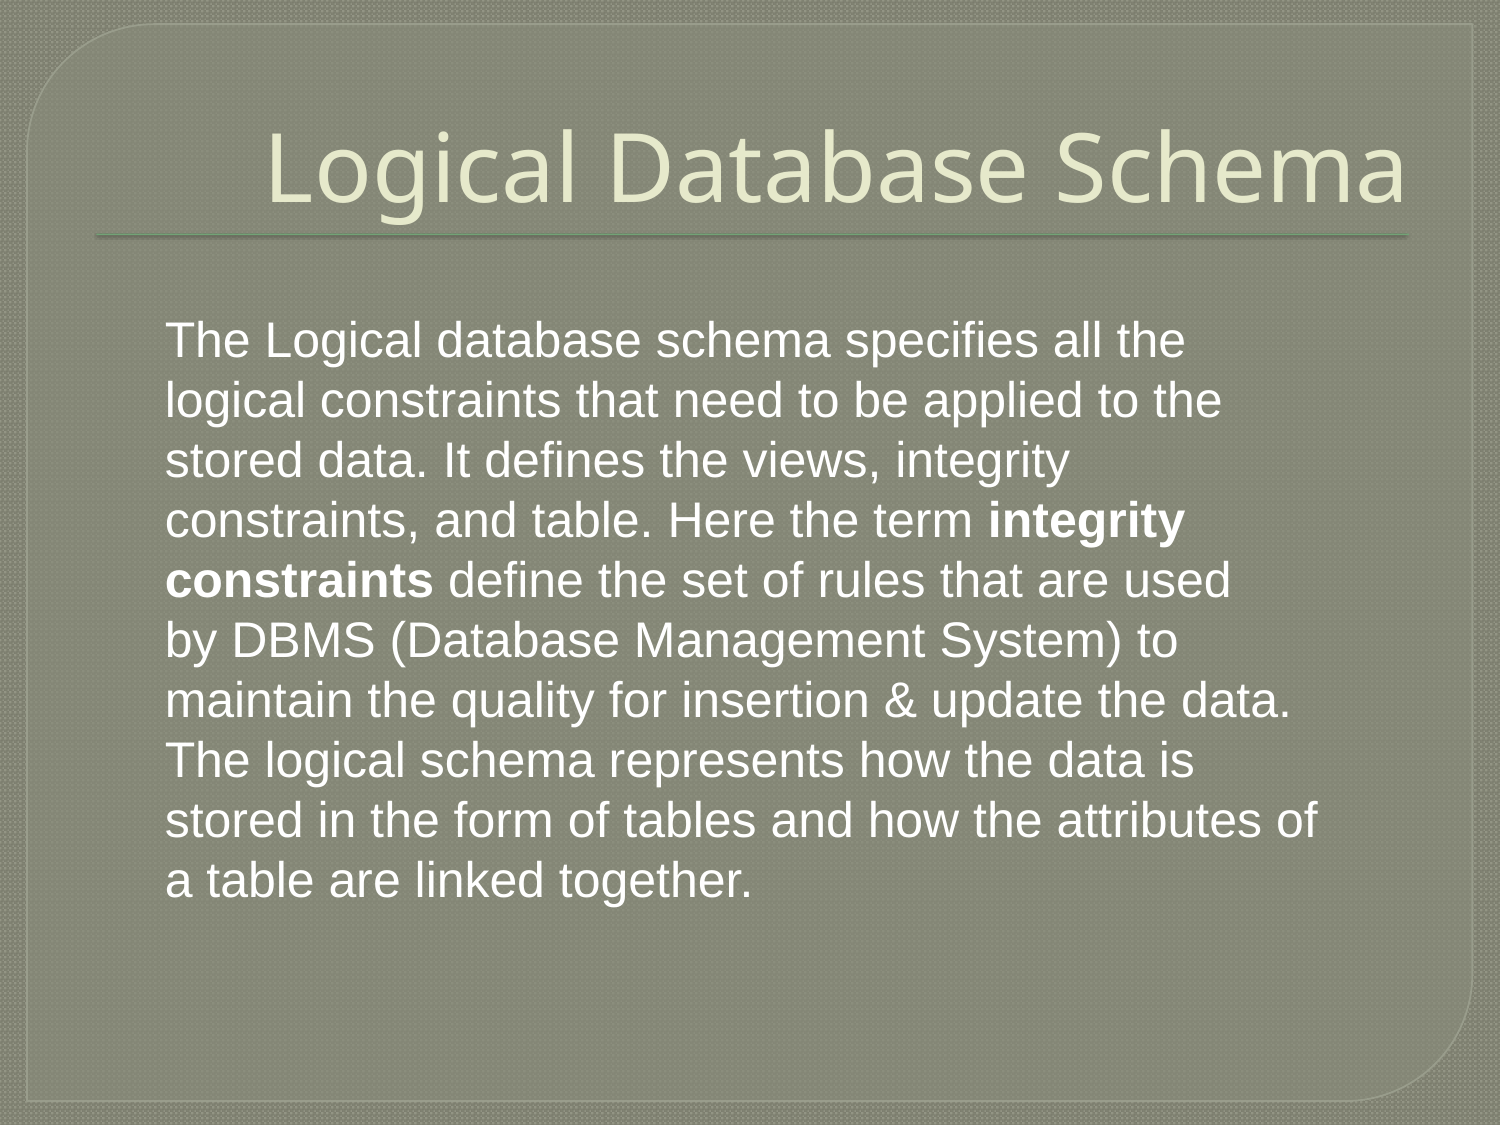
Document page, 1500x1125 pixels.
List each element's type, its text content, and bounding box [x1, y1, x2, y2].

title Logical Database Schema [75, 41, 1425, 229]
text_box The Logical database schema specifies all the logical constraints that need to be applied to the stored data. It defines the views, integrity constraints, and table. Here the term integrity constraints define the set of rules that are used by DBMS (Database Management System) to maintain the quality for insertion & update the data. The logical schema represents how the data is stored in the form of tables and how the attributes of a table are linked together. [149, 299, 1350, 915]
